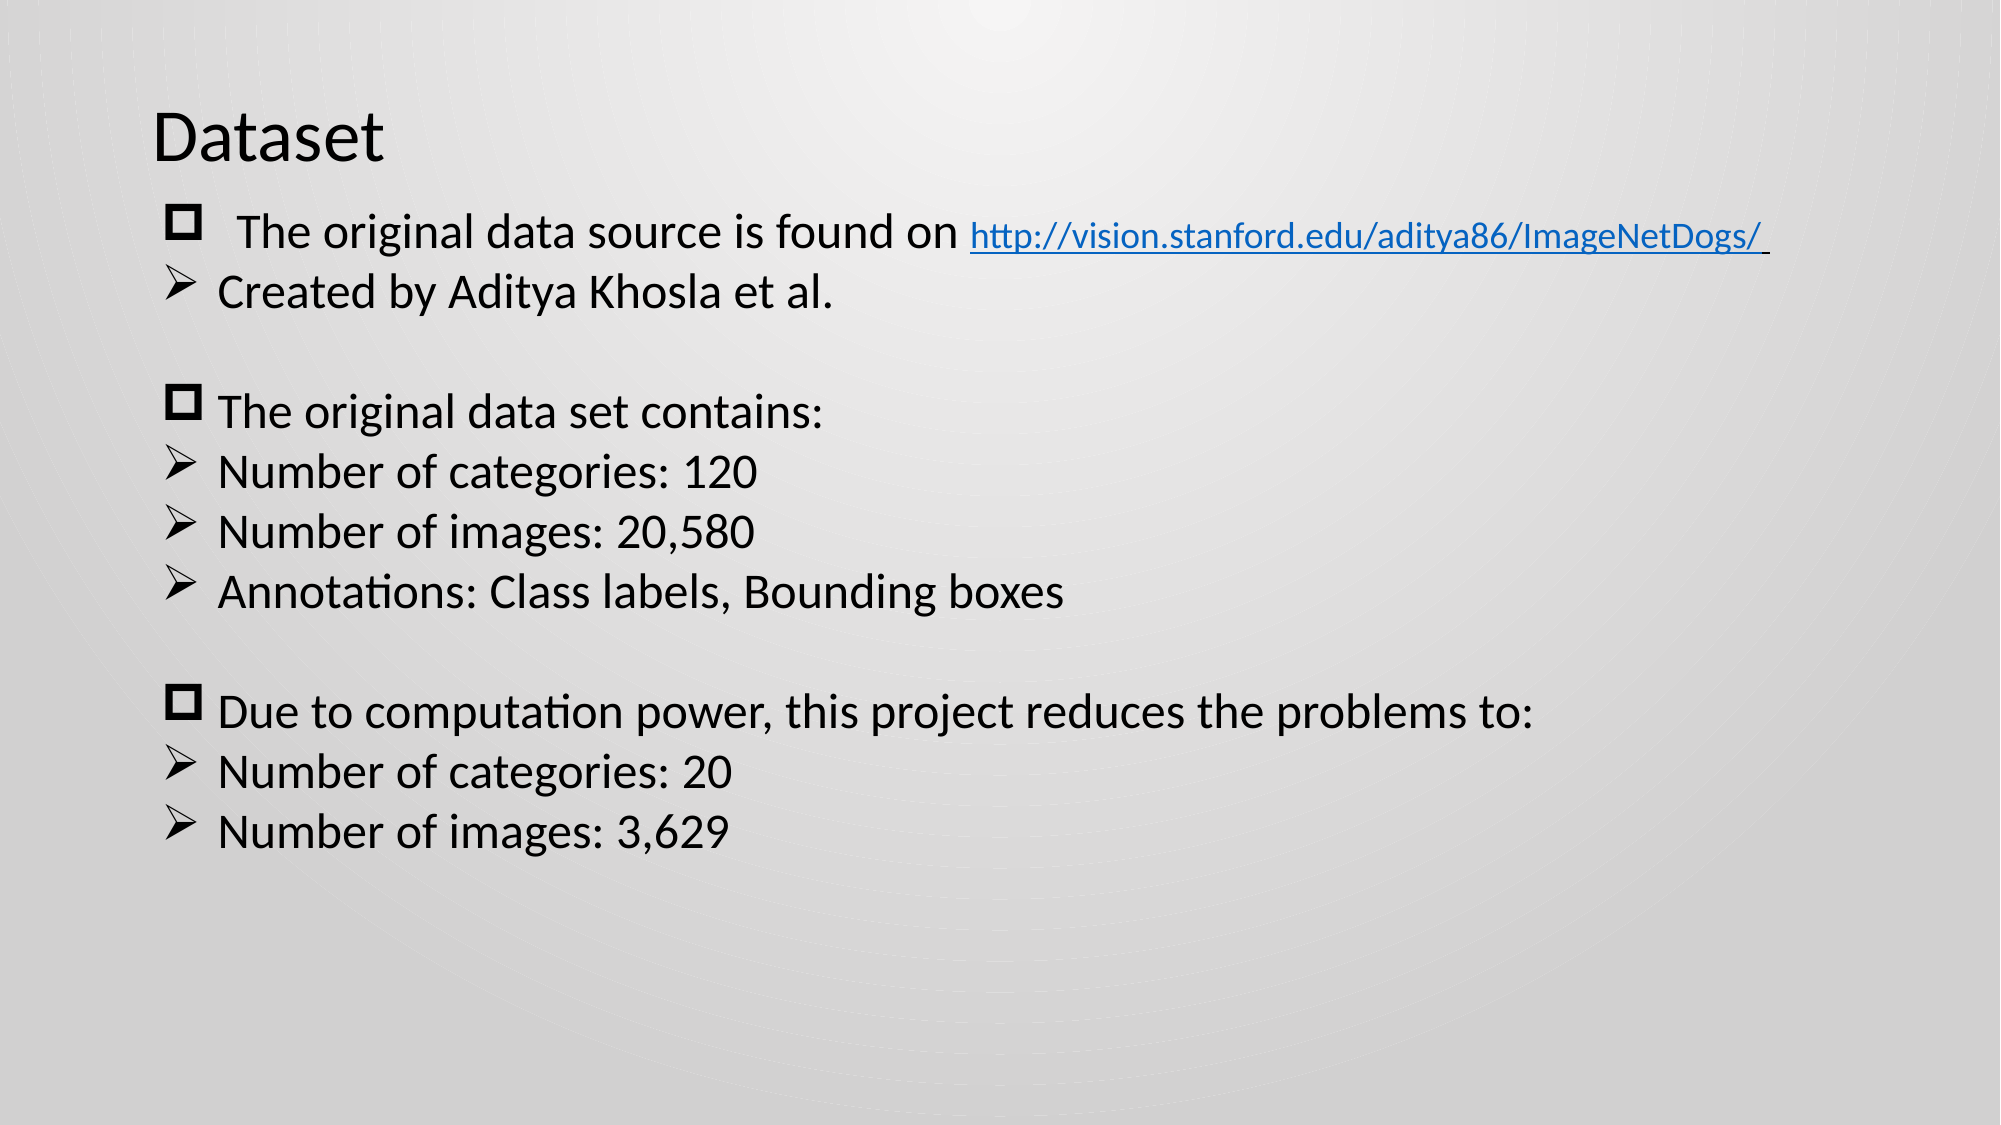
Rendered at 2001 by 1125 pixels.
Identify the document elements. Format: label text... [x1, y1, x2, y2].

text_box The original data source is found on http://vision.stanford.edu/aditya86/ImageNetDogs/ Created by Aditya Khosla et al. The original data set contains: Number of categories: 120 Number of images: 20,580 Annotations: Class labels, Bounding boxes Due to computation power, this project reduces the problems to: Number of categories: 20 Number of images: 3,629 [146, 191, 1786, 1107]
text_box Dataset [137, 78, 1817, 184]
